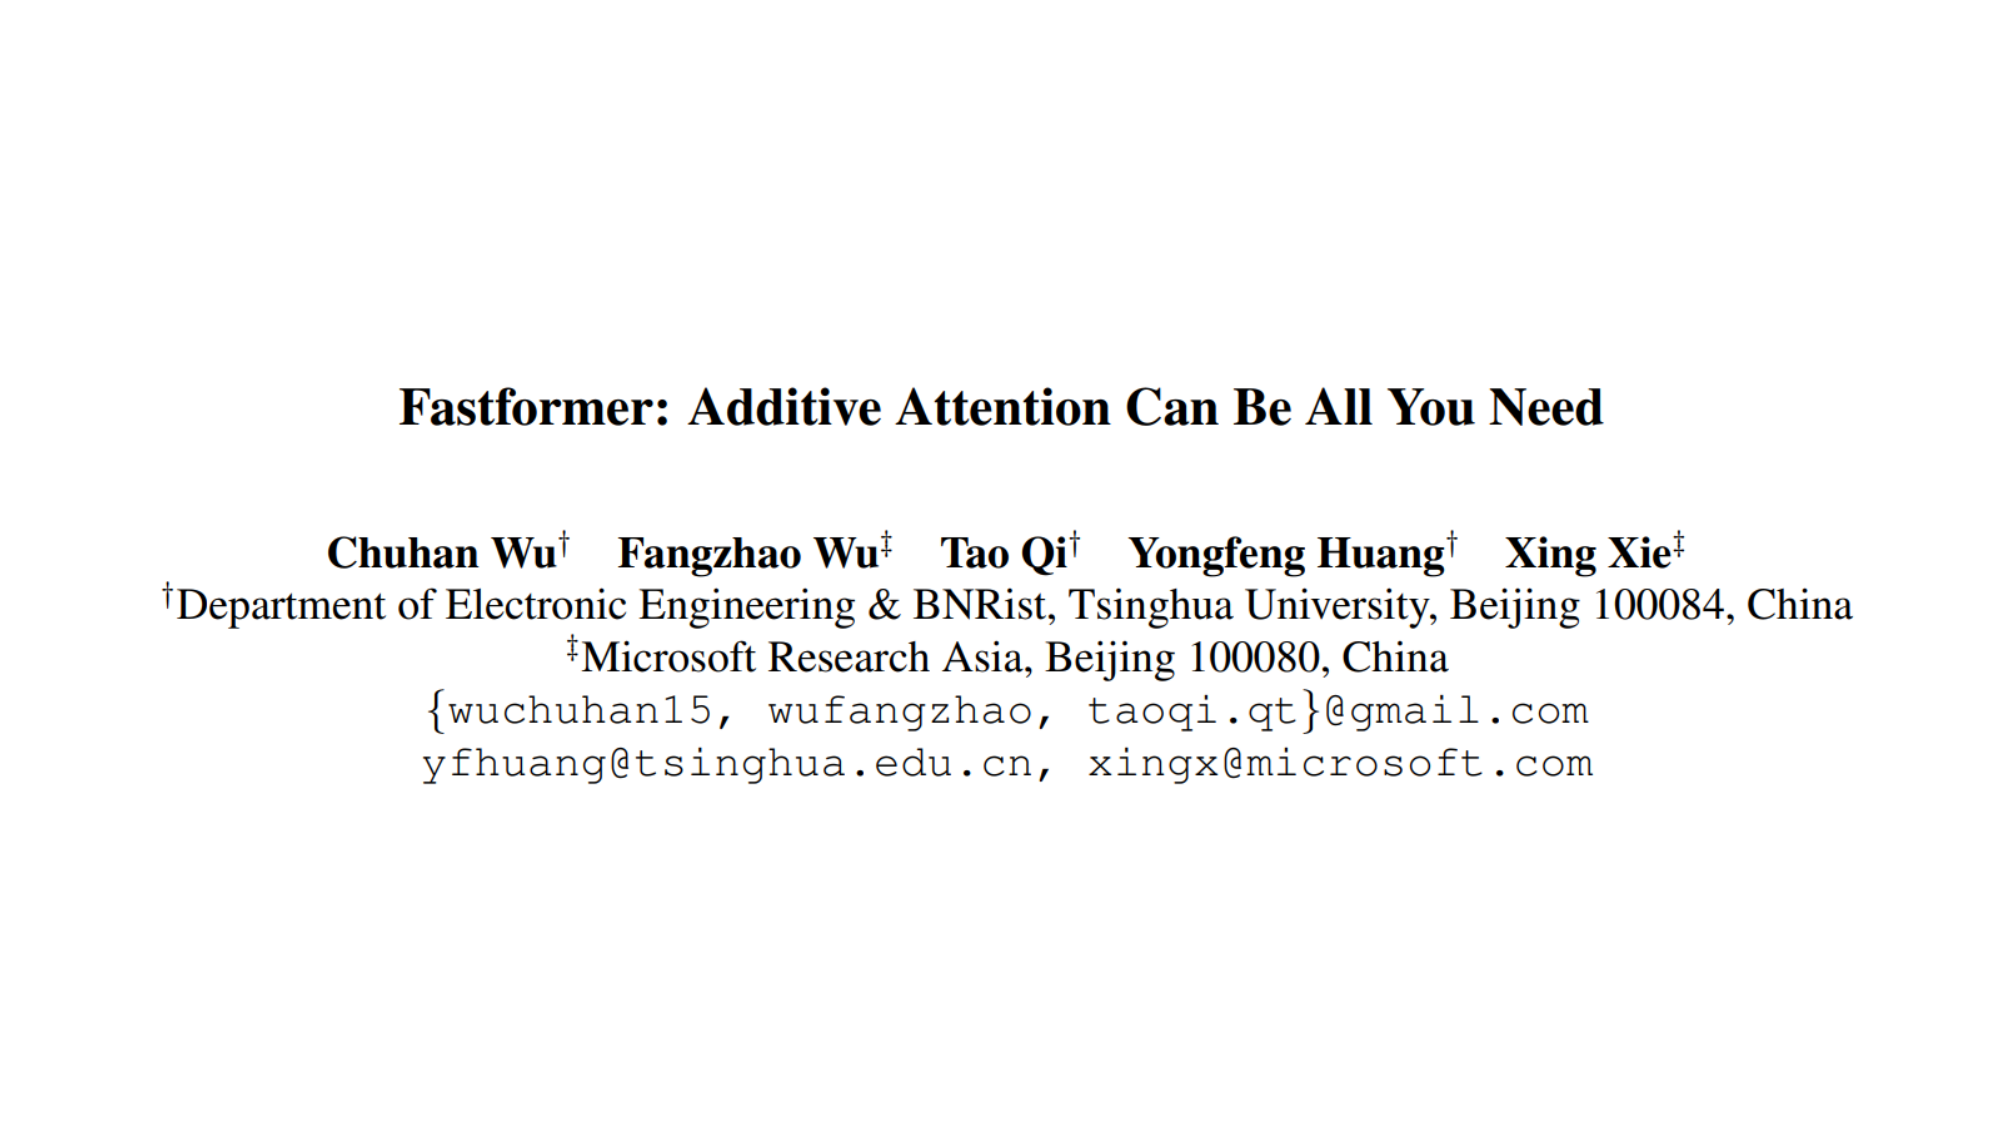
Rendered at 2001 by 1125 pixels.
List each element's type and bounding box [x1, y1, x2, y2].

picture [122, 322, 1918, 803]
